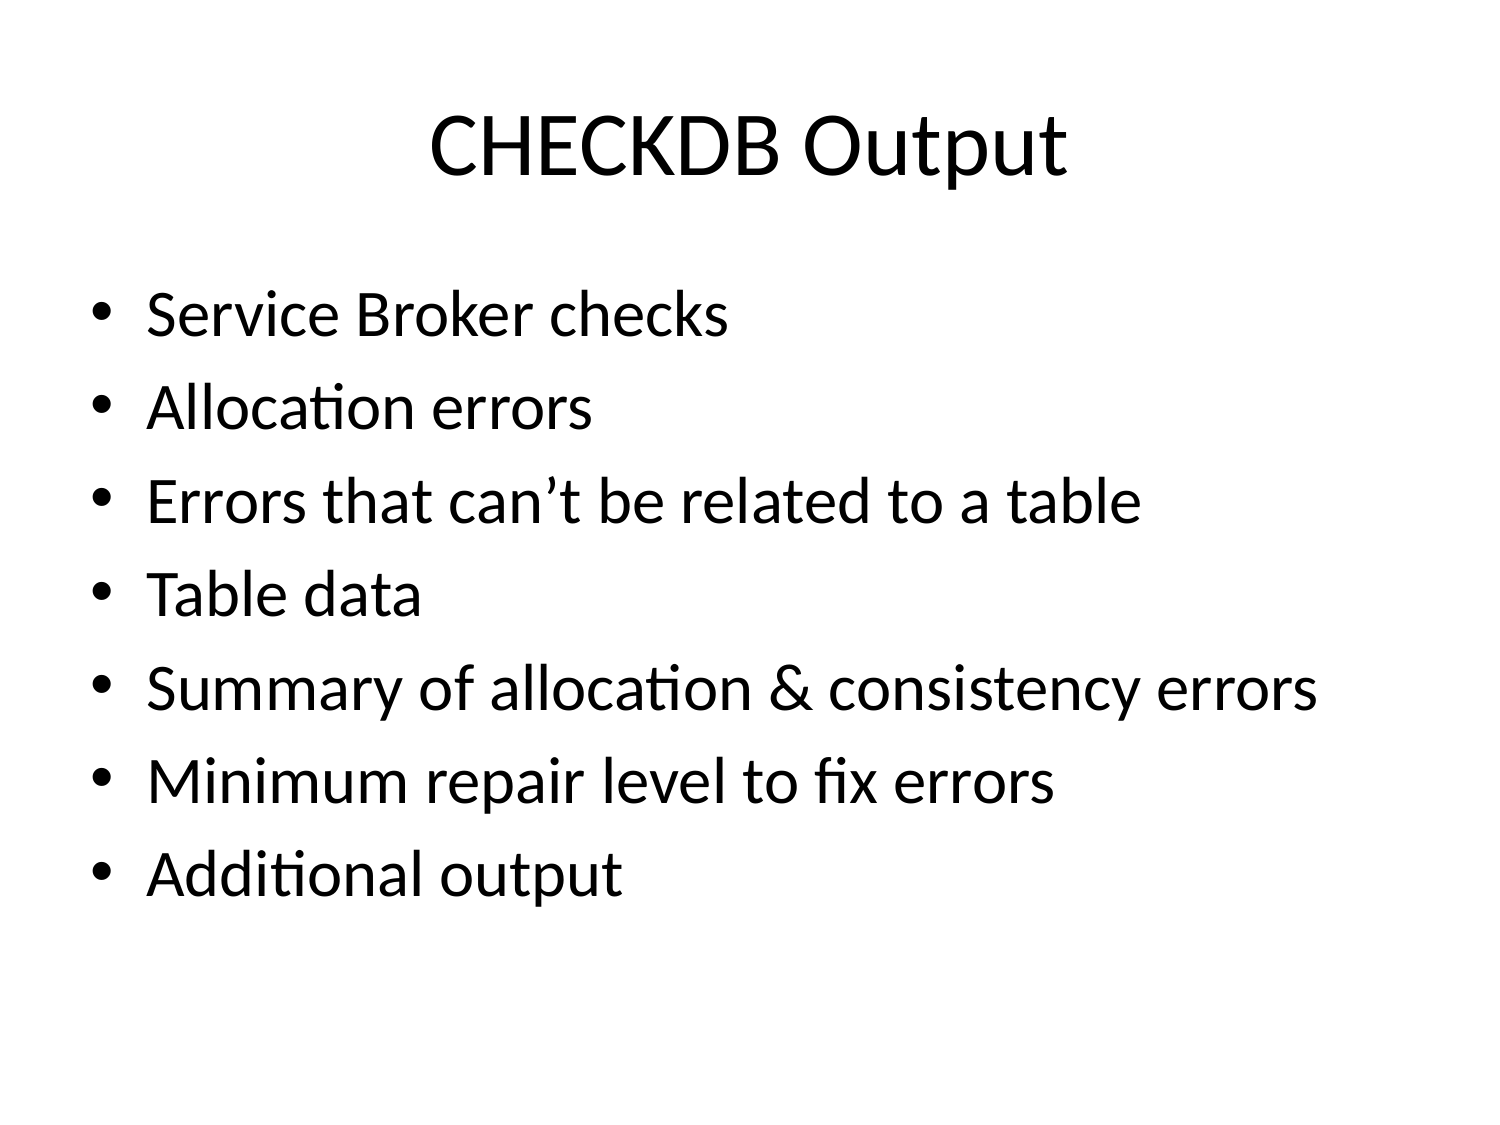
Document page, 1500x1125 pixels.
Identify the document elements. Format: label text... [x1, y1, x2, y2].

title CHECKDB Output [75, 45, 1425, 233]
list Service Broker checks Allocation errors Errors that can’t be related to a table Table data Summary of allocation & consistency errors Minimum repair level to fix errors Additional output [75, 262, 1425, 1005]
